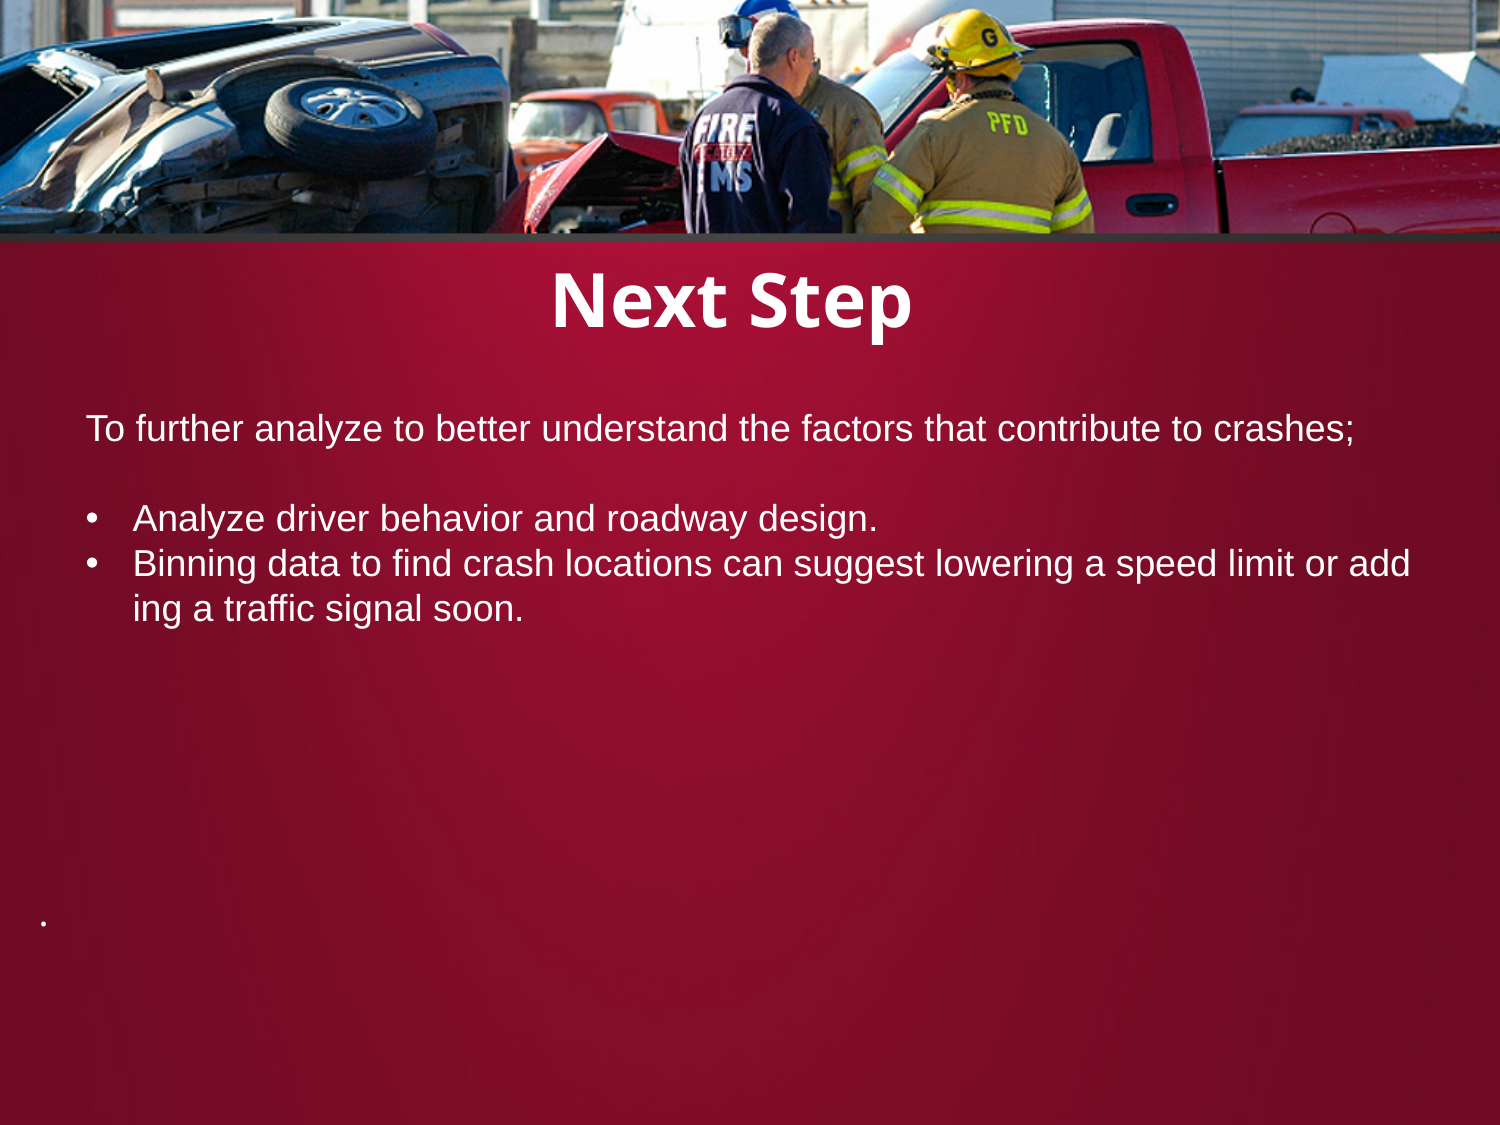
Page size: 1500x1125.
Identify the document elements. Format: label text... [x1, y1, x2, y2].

text_box . [24, 881, 1476, 942]
picture [0, 0, 1500, 1125]
text_box To further analyze to better understand the factors that contribute to crashes; Analyze driver behavior and roadway design. Binning data to find crash locations can suggest lowering a speed limit or adding a traffic signal soon. [70, 397, 1430, 682]
title Next Step [123, 255, 1341, 339]
